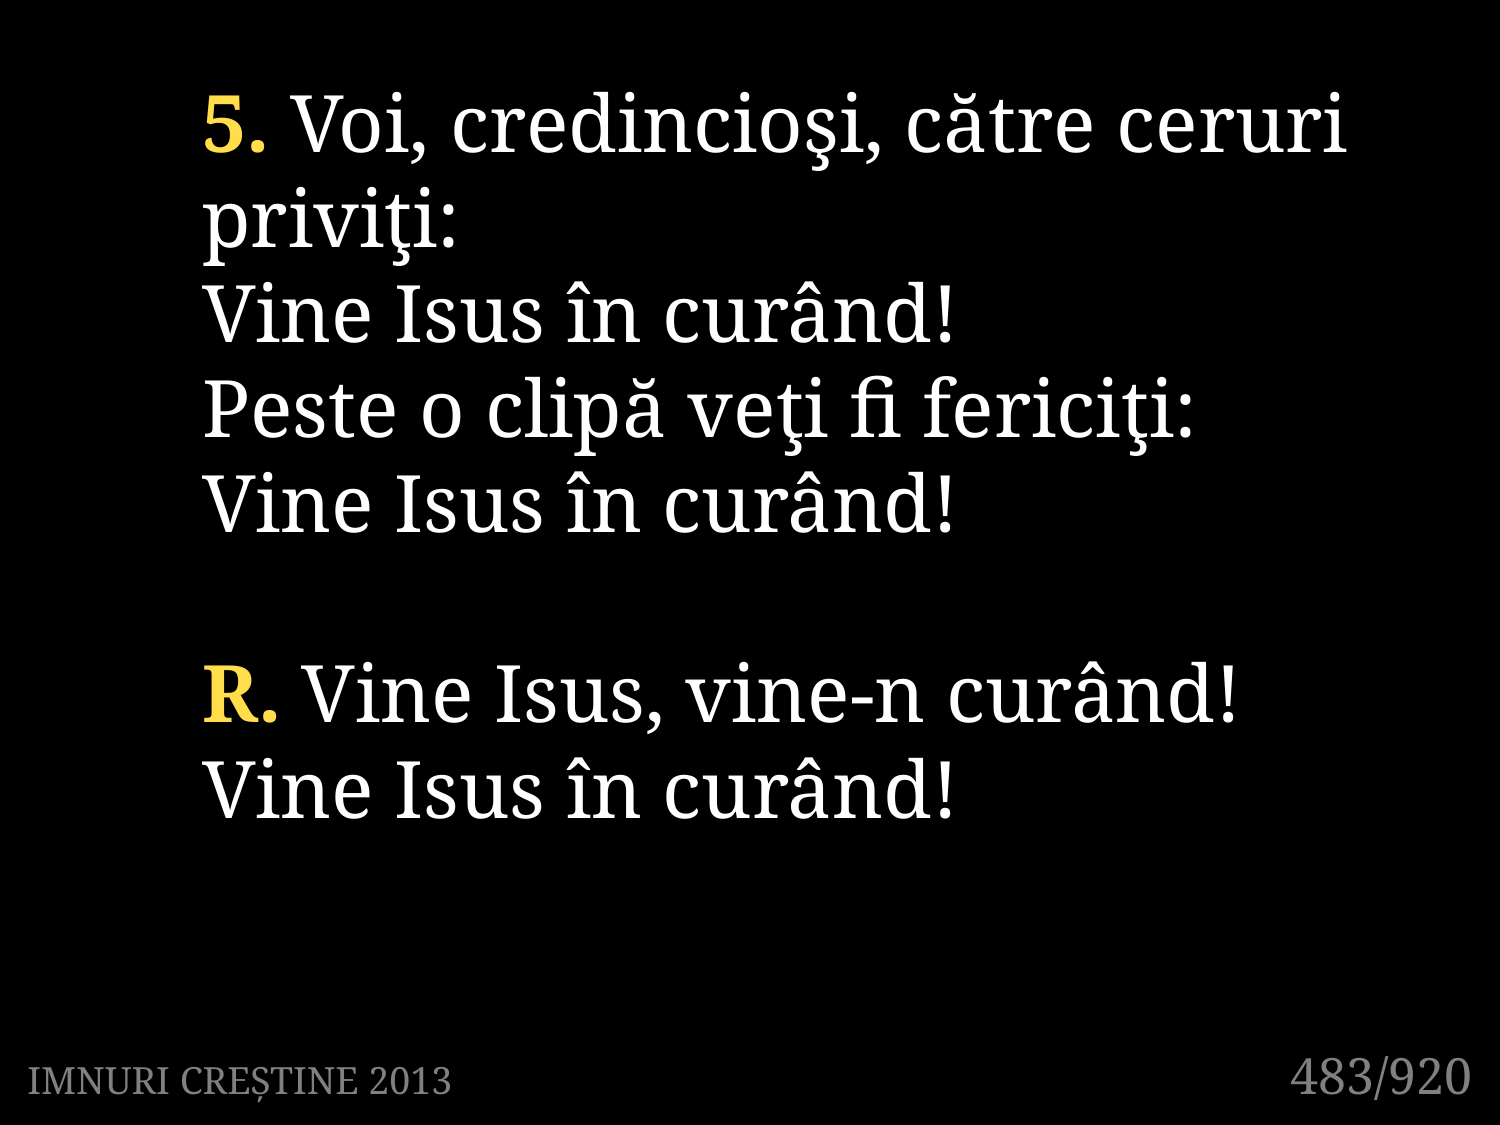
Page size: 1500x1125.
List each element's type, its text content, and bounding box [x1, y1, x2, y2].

text_box IMNURI CREȘTINE 2013 [12, 1049, 637, 1110]
text_box 5. Voi, credincioşi, către ceruri priviţi: Vine Isus în curând! Peste o clipă veţi fi fericiţi: Vine Isus în curând! R. Vine Isus, vine-n curând! Vine Isus în curând! [187, 66, 1500, 842]
text_box 483/920 [637, 1037, 1488, 1113]
